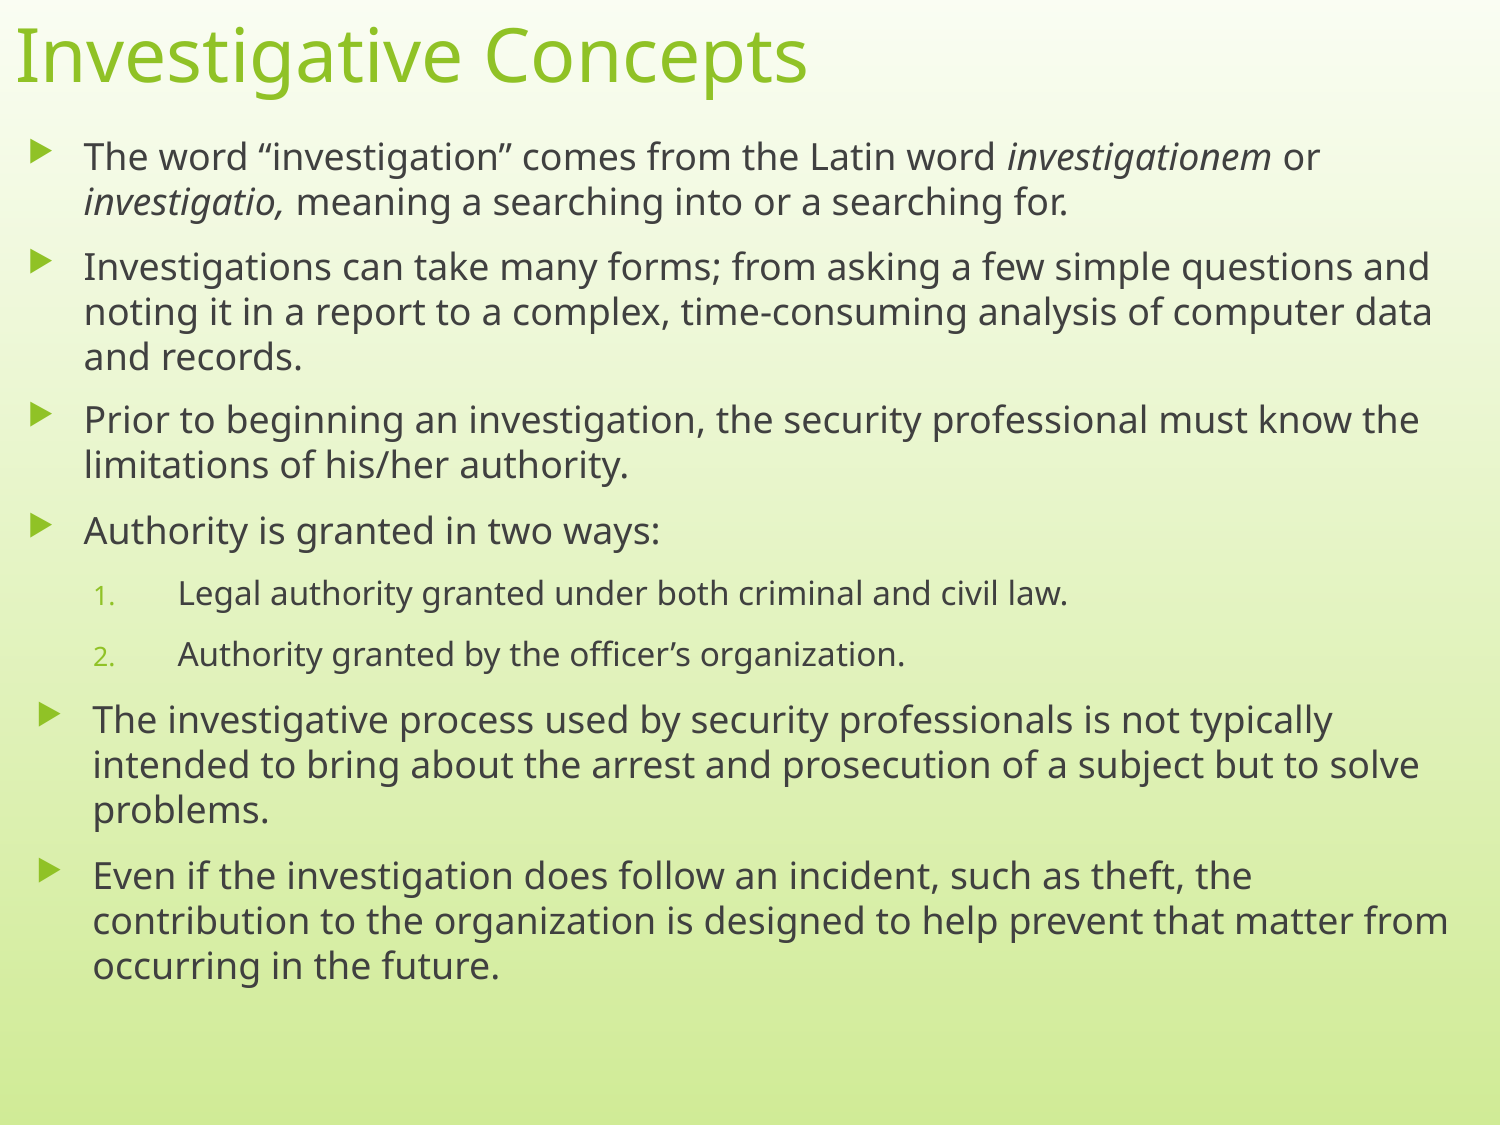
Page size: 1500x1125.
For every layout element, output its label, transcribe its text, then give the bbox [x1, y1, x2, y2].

text_box Prior to beginning an investigation, the security professional must know the limitations of his/her authority. Authority is granted in two ways: Legal authority granted under both criminal and civil law. Authority granted by the officer’s organization. [12, 388, 1475, 1025]
title Investigative Concepts [0, 0, 1042, 217]
text_box The investigative process used by security professionals is not typically intended to bring about the arrest and prosecution of a subject but to solve problems. Even if the investigation does follow an incident, such as theft, the contribution to the organization is designed to help prevent that matter from occurring in the future. [21, 688, 1475, 1125]
list The word “investigation” comes from the Latin word investigationem or investigatio, meaning a searching into or a searching for. Investigations can take many forms; from asking a few simple questions and noting it in a report to a complex, time-consuming analysis of computer data and records. [12, 125, 1475, 388]
